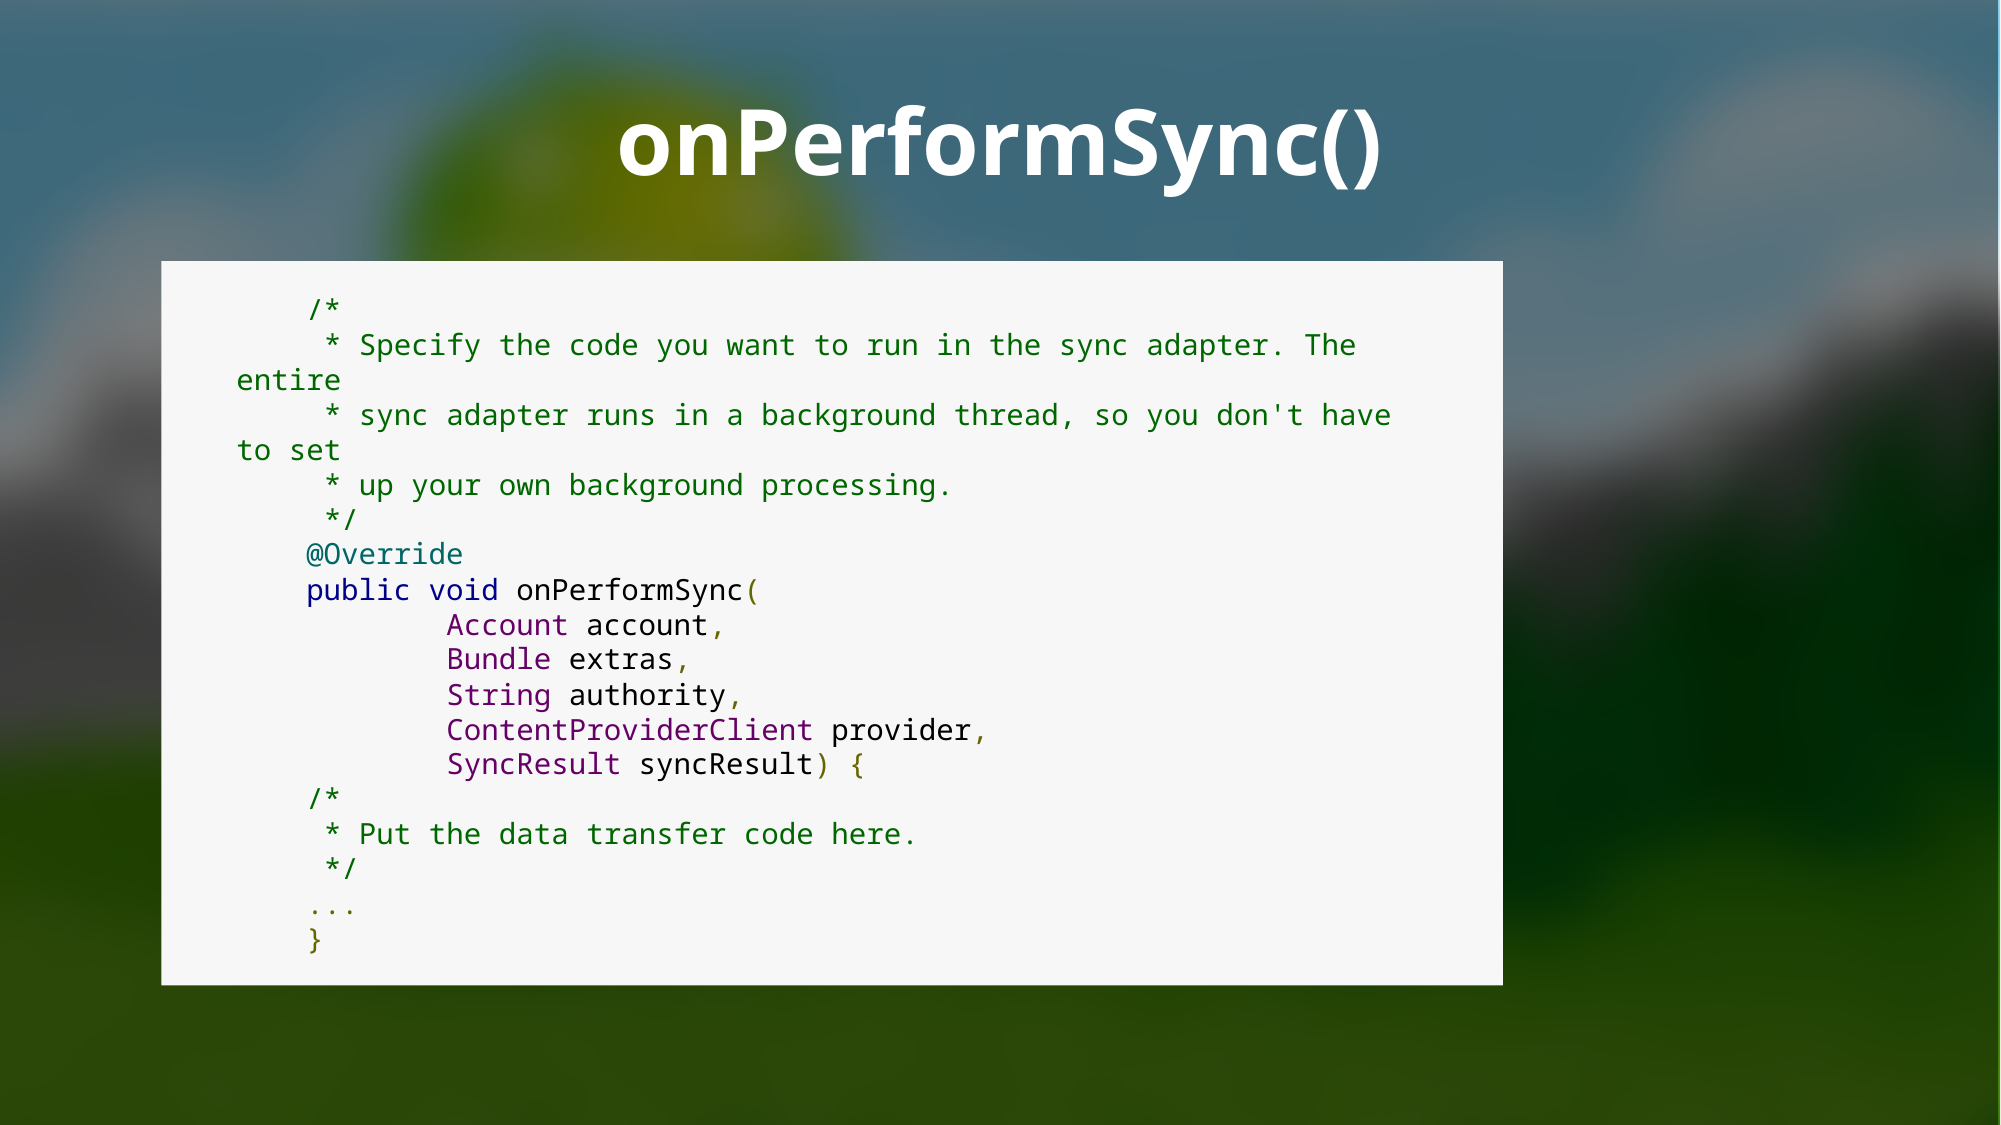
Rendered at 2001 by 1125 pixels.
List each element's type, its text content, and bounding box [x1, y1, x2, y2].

picture [0, 0, 2001, 1125]
list /* * Specify the code you want to run in the sync adapter. The entire * sync adapter runs in a background thread, so you don't have to set * up your own background processing. */ @Override public void onPerformSync( Account account, Bundle extras, String authority, ContentProviderClient provider, SyncResult syncResult) { /* * Put the data transfer code here. */ ... } [161, 261, 1503, 986]
title onPerformSync() [99, 45, 1900, 233]
